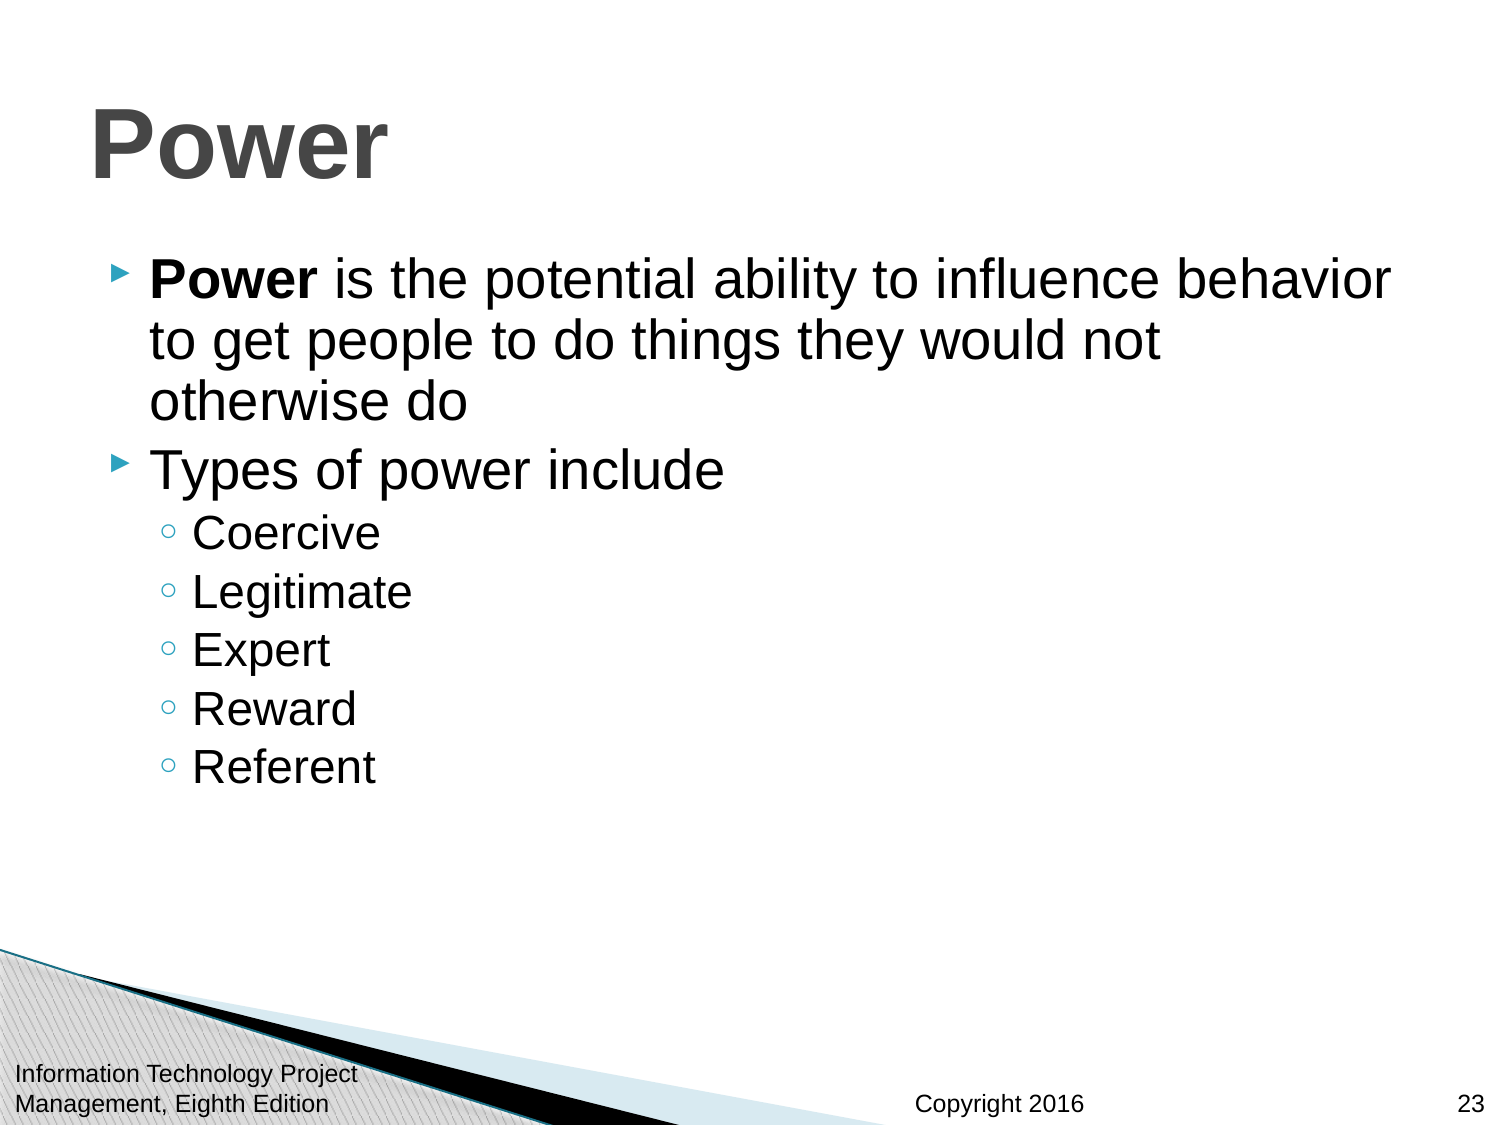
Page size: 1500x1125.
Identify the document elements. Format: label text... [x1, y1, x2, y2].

slide_number 23 [1408, 1065, 1500, 1125]
list Power is the potential ability to influence behavior to get people to do things they would not otherwise do Types of power include Coercive Legitimate Expert Reward Referent [74, 242, 1426, 986]
title Power [75, 45, 1425, 233]
footer Information Technology Project Management, Eighth Edition [0, 1065, 425, 1125]
